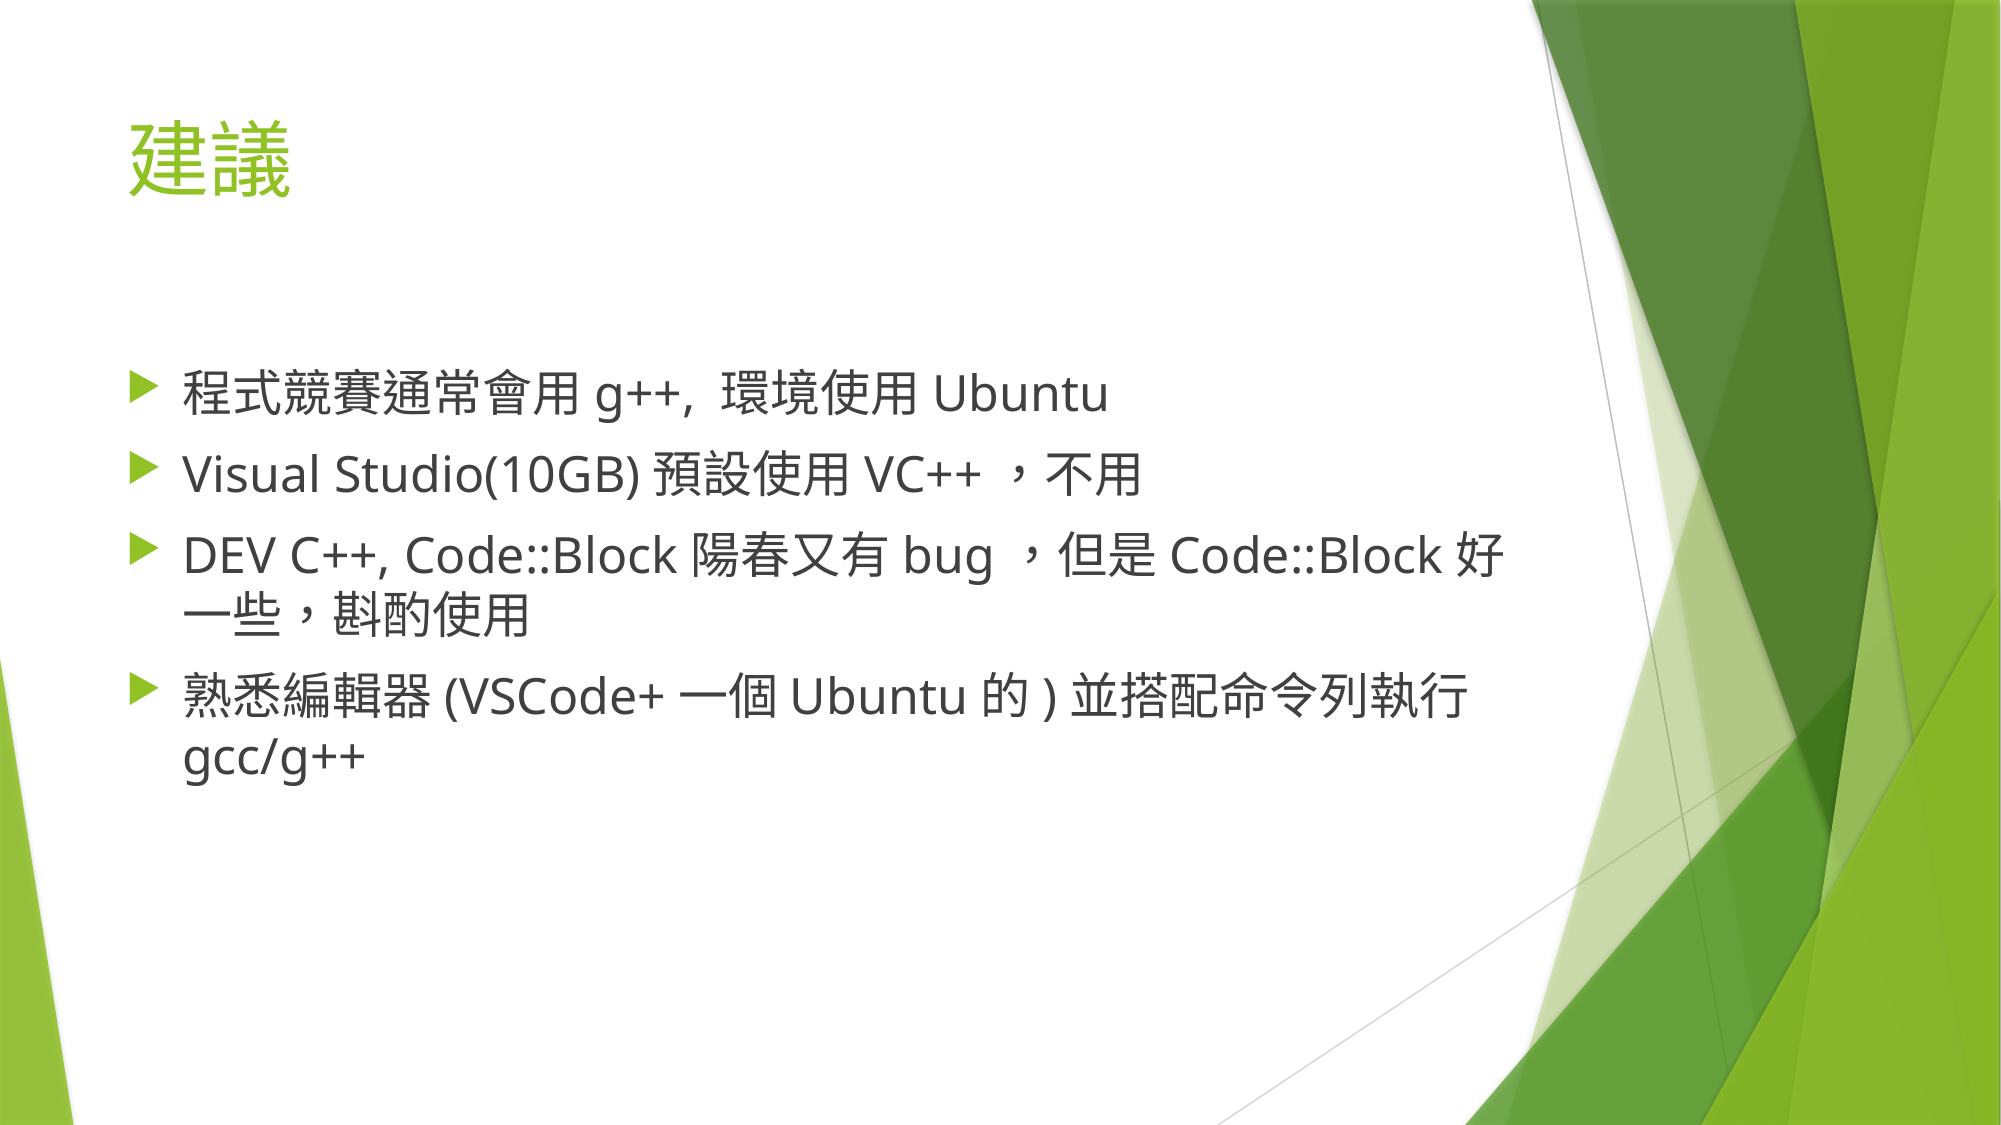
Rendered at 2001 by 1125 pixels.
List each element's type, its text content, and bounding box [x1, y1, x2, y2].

title 建議 [111, 99, 1522, 317]
list 程式競賽通常會用g++, 環境使用Ubuntu Visual Studio(10GB)預設使用VC++，不用 DEV C++, Code::Block陽春又有bug，但是Code::Block好一些，斟酌使用 熟悉編輯器(VSCode+一個Ubuntu的)並搭配命令列執行gcc/g++ [111, 354, 1522, 992]
